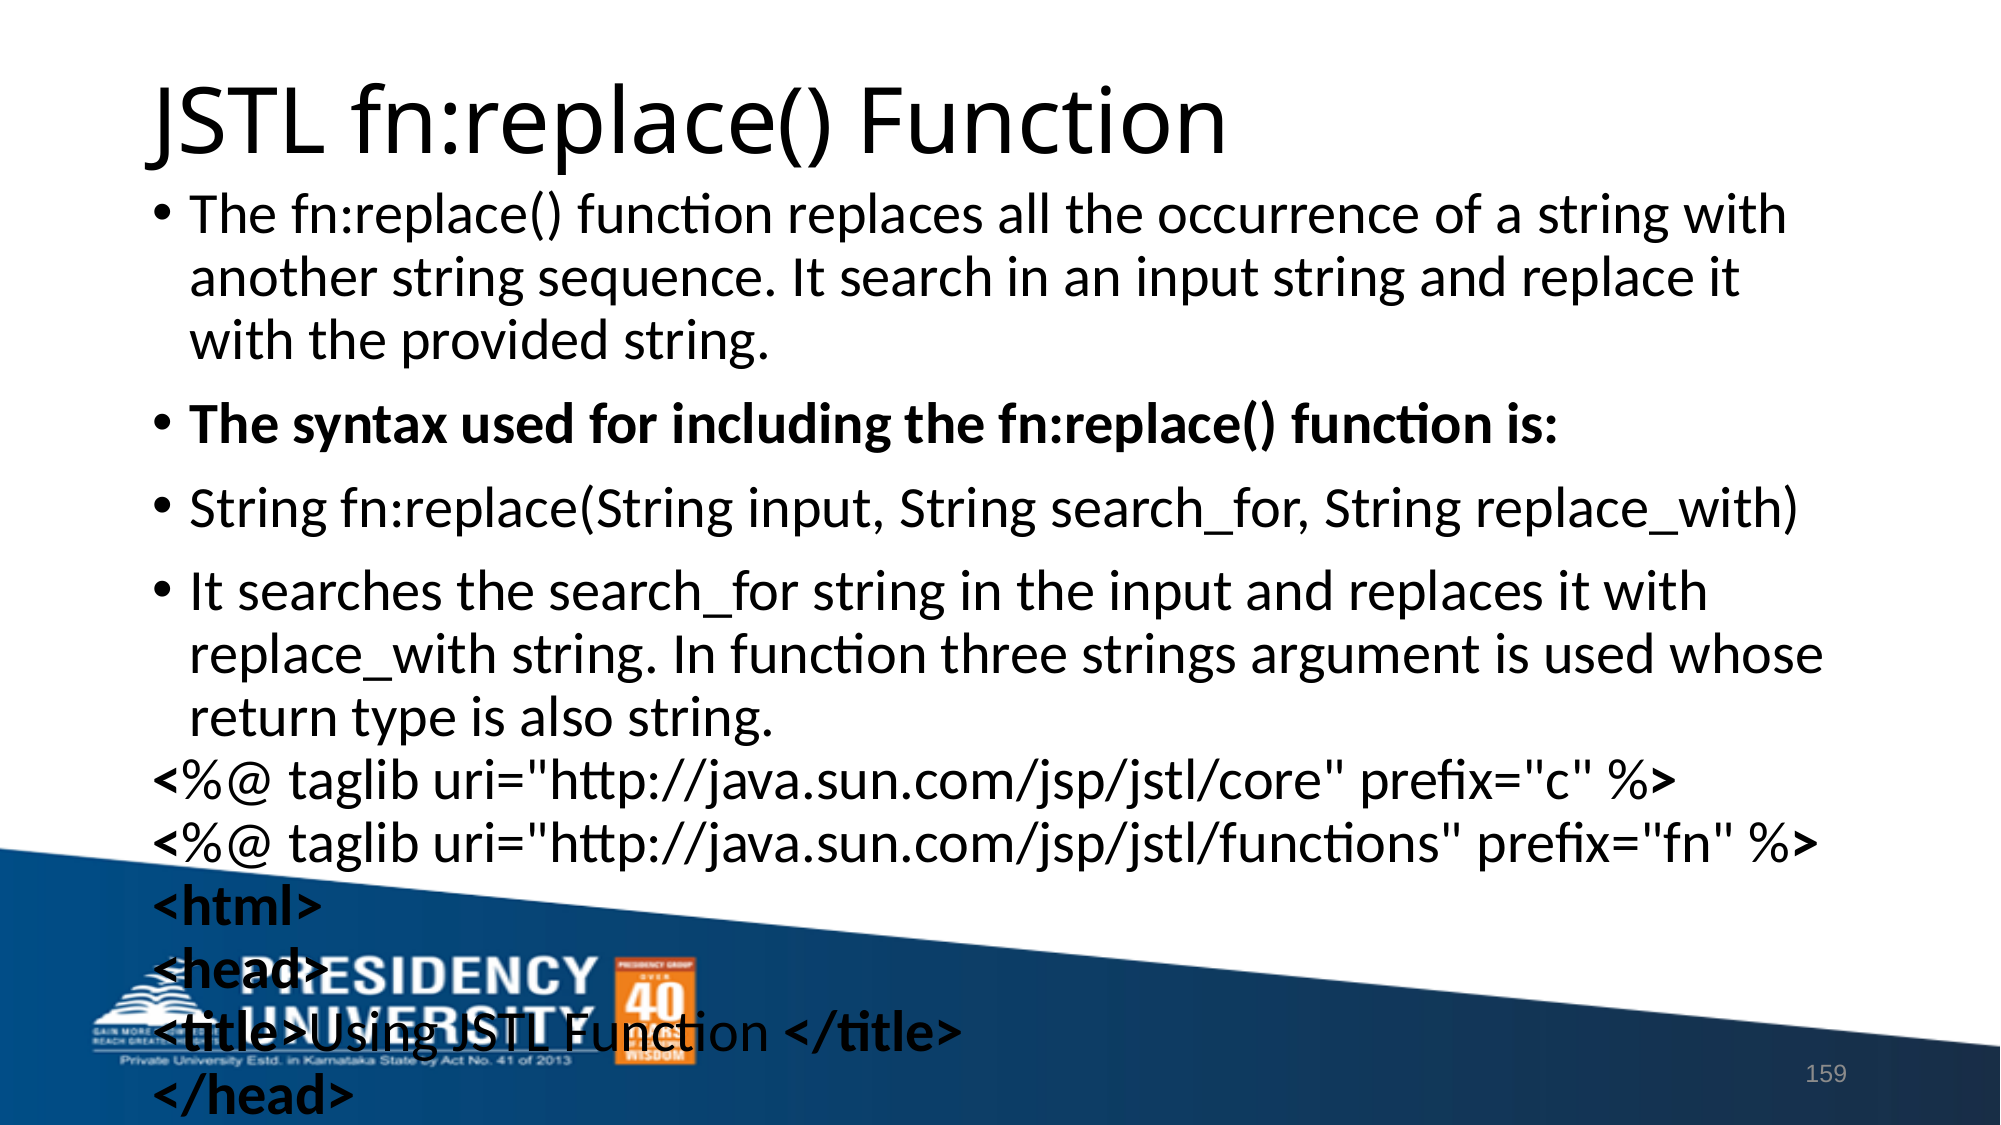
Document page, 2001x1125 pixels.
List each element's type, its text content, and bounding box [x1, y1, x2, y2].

picture [0, 845, 2000, 1125]
title JSTL fn:replace() Function [137, 59, 1863, 175]
slide_number 159 [1412, 1042, 1863, 1103]
list The fn:replace() function replaces all the occurrence of a string with another string sequence. It search in an input string and replace it with the provided string. The syntax used for including the fn:replace() function is: String fn:replace(String input, String search_for, String replace_with) It searches the search_for string in the input and replaces it with replace_with string. In function three strings argument is used whose return type is also string. <%@ taglib uri="http://java.sun.com/jsp/jstl/core" prefix="c" %> <%@ taglib uri="http://java.sun.com/jsp/jstl/functions" prefix="fn" %> <html> <head> <title>Using JSTL Function </title> </head> <body> <c:set var="author" value="Ramesh Kumar"/> <c:set var="string" value="pqr xyz abc PQR"/> ${fn:replace(author, "Ramesh", "Suresh")} ${fn:replace(string, "pqr", "hello")} </body> </html> [137, 175, 1863, 1014]
